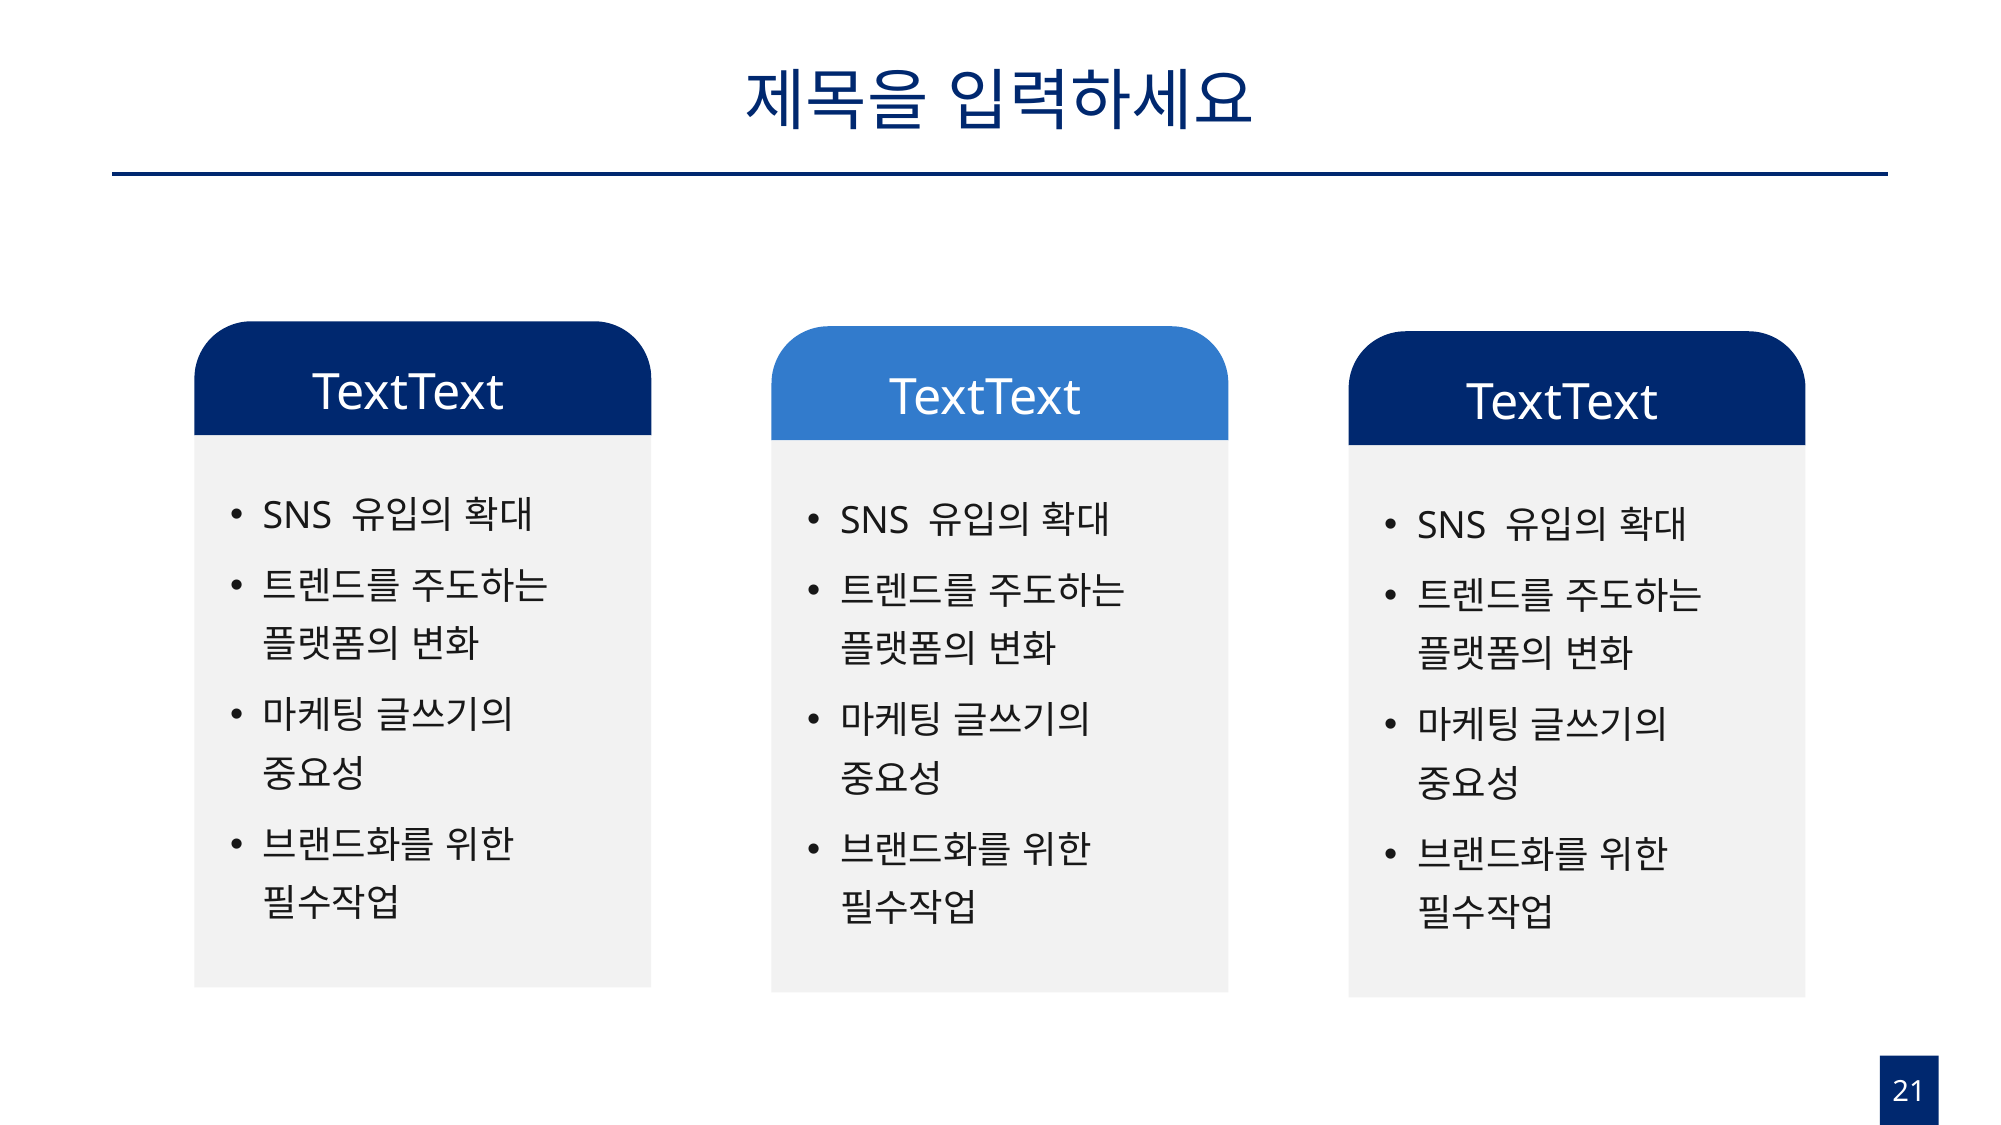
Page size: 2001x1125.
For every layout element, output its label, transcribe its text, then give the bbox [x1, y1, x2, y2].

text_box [771, 326, 1229, 993]
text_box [1348, 331, 1806, 998]
title 제목을 입력하세요 [408, 45, 1592, 160]
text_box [194, 321, 652, 988]
